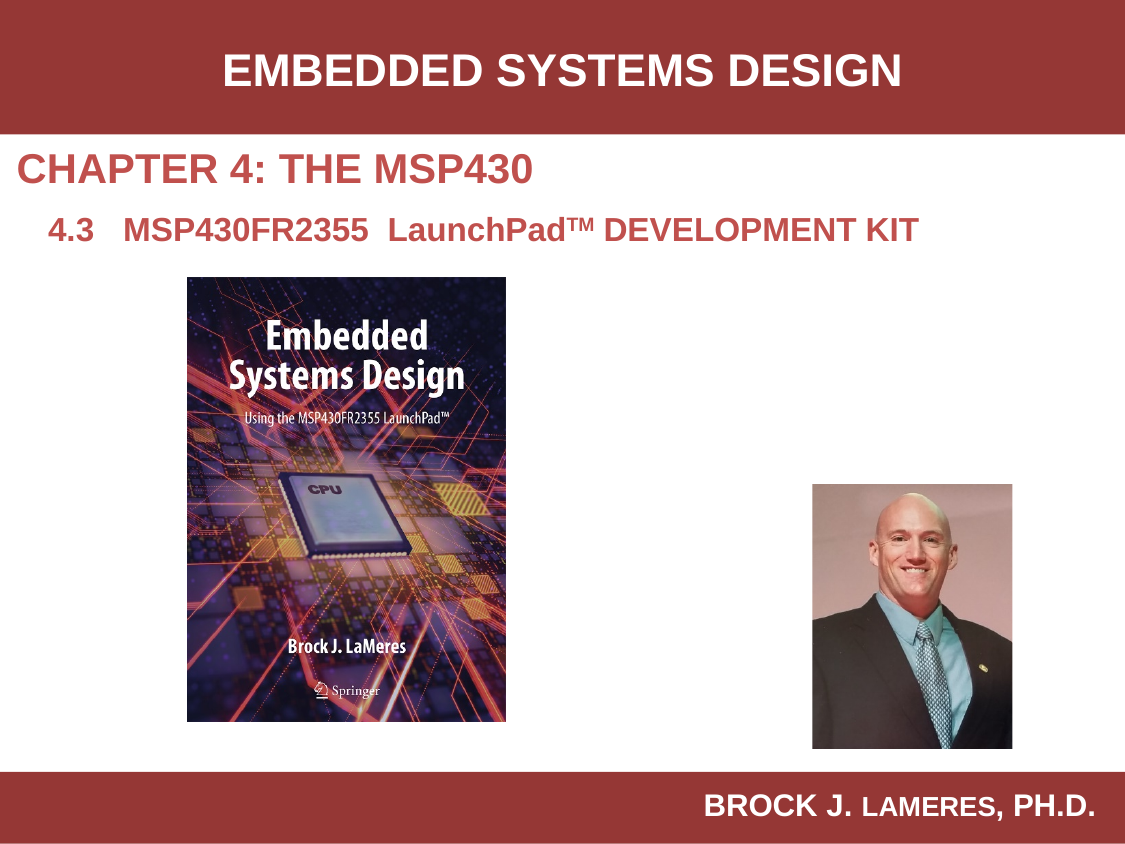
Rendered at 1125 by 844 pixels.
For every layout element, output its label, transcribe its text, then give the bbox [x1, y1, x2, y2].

picture [187, 276, 506, 723]
title Embedded Systems Design [0, 1, 1125, 135]
text_box Chapter 4: The MSP430 [1, 136, 1090, 200]
picture [812, 484, 1013, 750]
subtitle Brock J. LaMeres, Ph.D. [687, 777, 1113, 832]
text_box [0, 770, 1125, 844]
text_box 4.3 MSP430FR2355 LaunchPadTM Development Kit [33, 200, 1059, 255]
